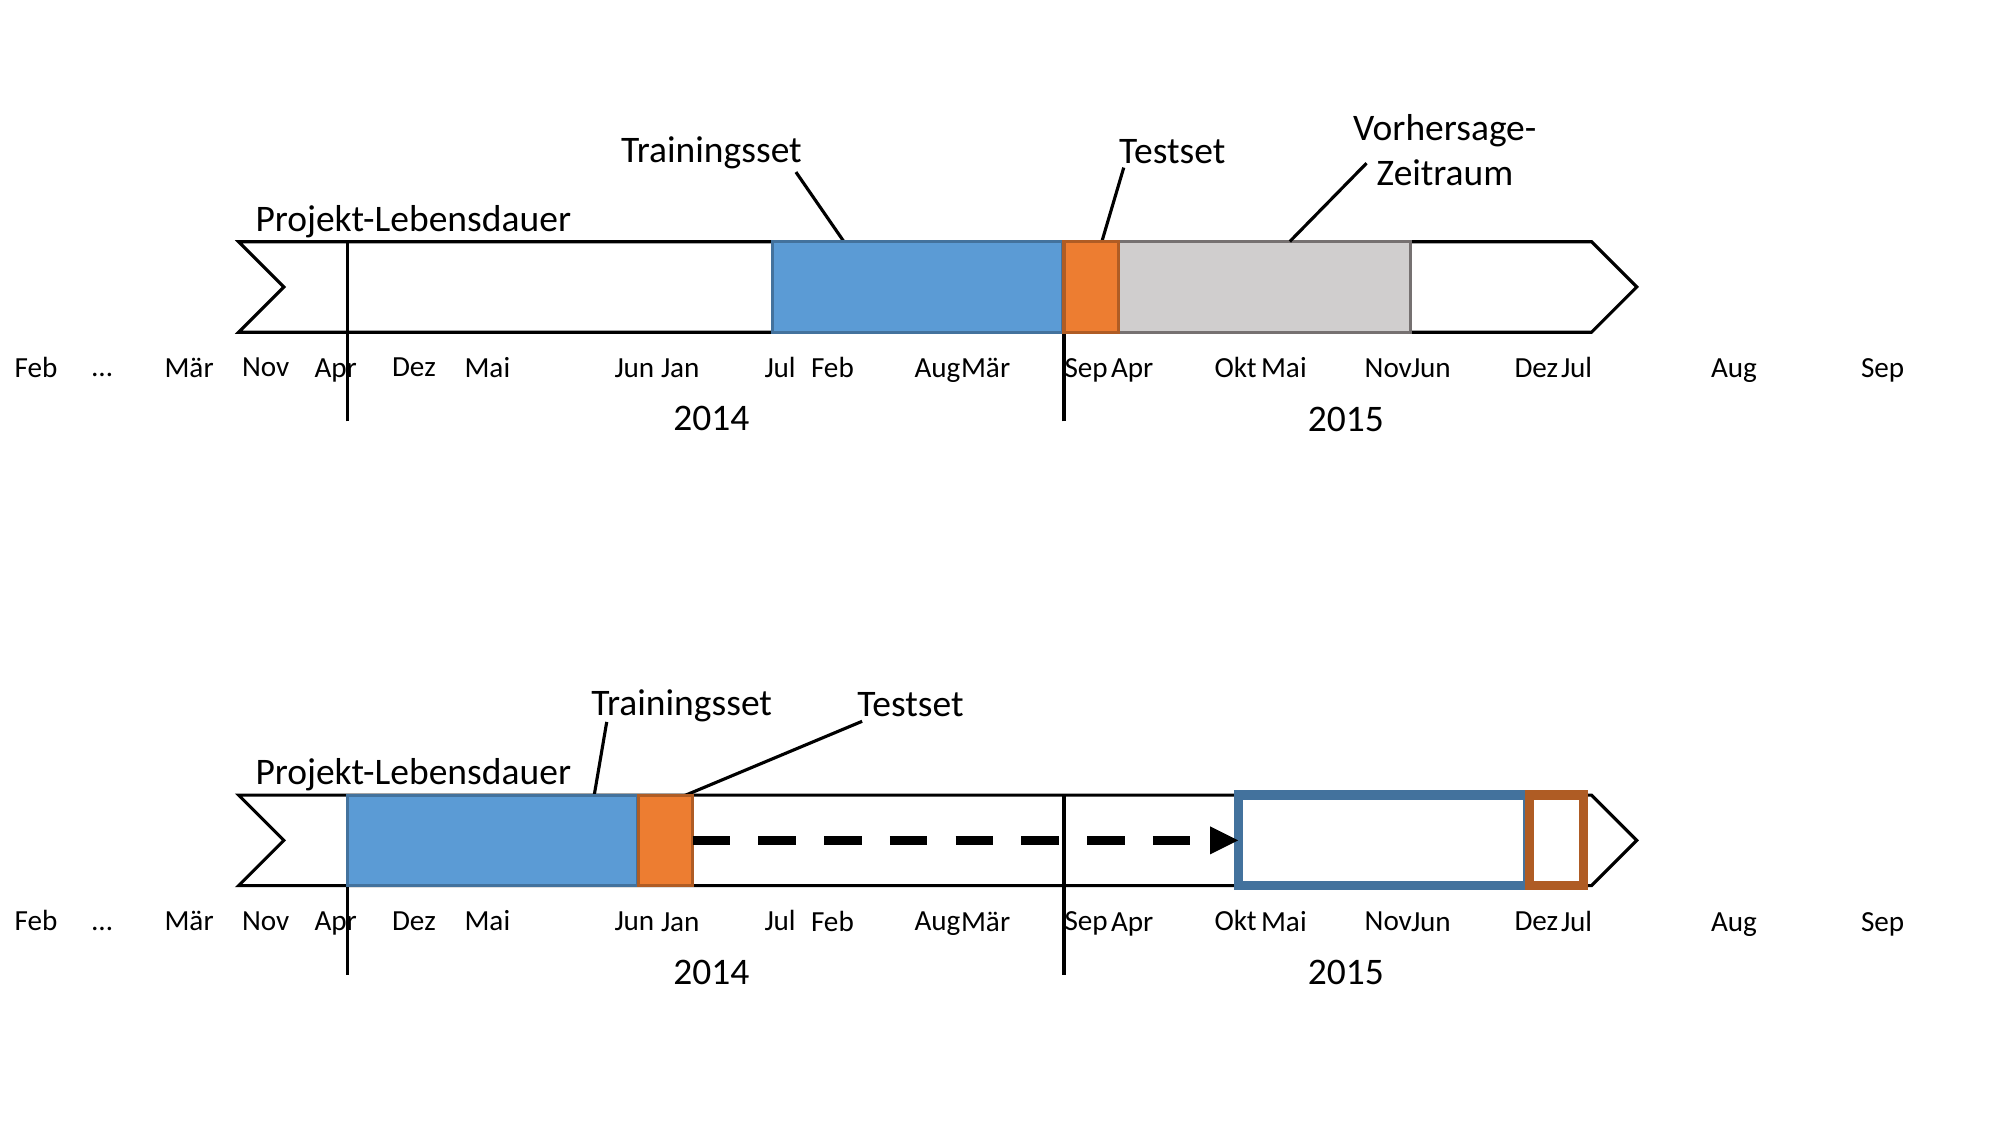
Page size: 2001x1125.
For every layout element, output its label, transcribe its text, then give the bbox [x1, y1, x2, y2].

text_box 2015 [1293, 940, 1399, 1000]
text_box [1237, 794, 1528, 887]
text_box Jan Feb Mär Apr Mai Jun Jul Aug Sep Okt Nov Dez [0, 340, 346, 391]
text_box Jan Feb Mär Apr Mai Jun Jul Aug Sep … [1066, 341, 2000, 391]
text_box [236, 800, 346, 887]
text_box Trainingsset [572, 662, 791, 794]
text_box Vorhersage-Zeitraum [1289, 109, 1555, 243]
text_box Jan Feb Mär Apr Mai Jun Jul Aug Sep … [646, 341, 1062, 391]
text_box [1585, 794, 1639, 887]
text_box [694, 794, 1062, 840]
text_box [349, 240, 1062, 334]
text_box … Nov Dez [77, 893, 347, 944]
text_box [1119, 241, 1411, 333]
text_box [236, 247, 346, 334]
text_box … Nov Dez [348, 340, 451, 390]
text_box … Nov Dez [77, 340, 347, 390]
text_box [346, 794, 638, 887]
text_box Jan Feb Mär Apr Mai Jun Jul Aug Sep Okt Nov Dez [451, 894, 646, 944]
text_box Jan Feb Mär Apr Mai Jun Jul Aug Sep Okt Nov Dez [0, 894, 77, 944]
text_box [1065, 241, 1119, 333]
text_box [1066, 240, 1639, 334]
text_box 2014 [658, 945, 765, 1000]
text_box … Nov Dez [348, 893, 451, 944]
text_box [1528, 794, 1585, 887]
text_box 2015 [1293, 386, 1399, 447]
text_box 2014 [658, 391, 765, 446]
text_box Projekt-Lebensdauer [240, 186, 587, 247]
text_box [638, 794, 694, 887]
text_box [772, 241, 1063, 333]
text_box Projekt-Lebensdauer [240, 739, 587, 800]
text_box Jan Feb Mär Apr Mai Jun Jul Aug Sep … [1066, 894, 2000, 945]
text_box Jan Feb Mär Apr Mai Jun Jul Aug Sep Okt Nov Dez [349, 340, 1062, 391]
text_box [694, 841, 1062, 887]
text_box [1066, 794, 1237, 840]
text_box Testset [1063, 110, 1282, 241]
text_box Jan Feb Mär Apr Mai Jun Jul Aug Sep … [646, 894, 1062, 945]
text_box Testset [685, 663, 1020, 794]
text_box Trainingsset [602, 109, 845, 241]
text_box [1066, 841, 1237, 887]
